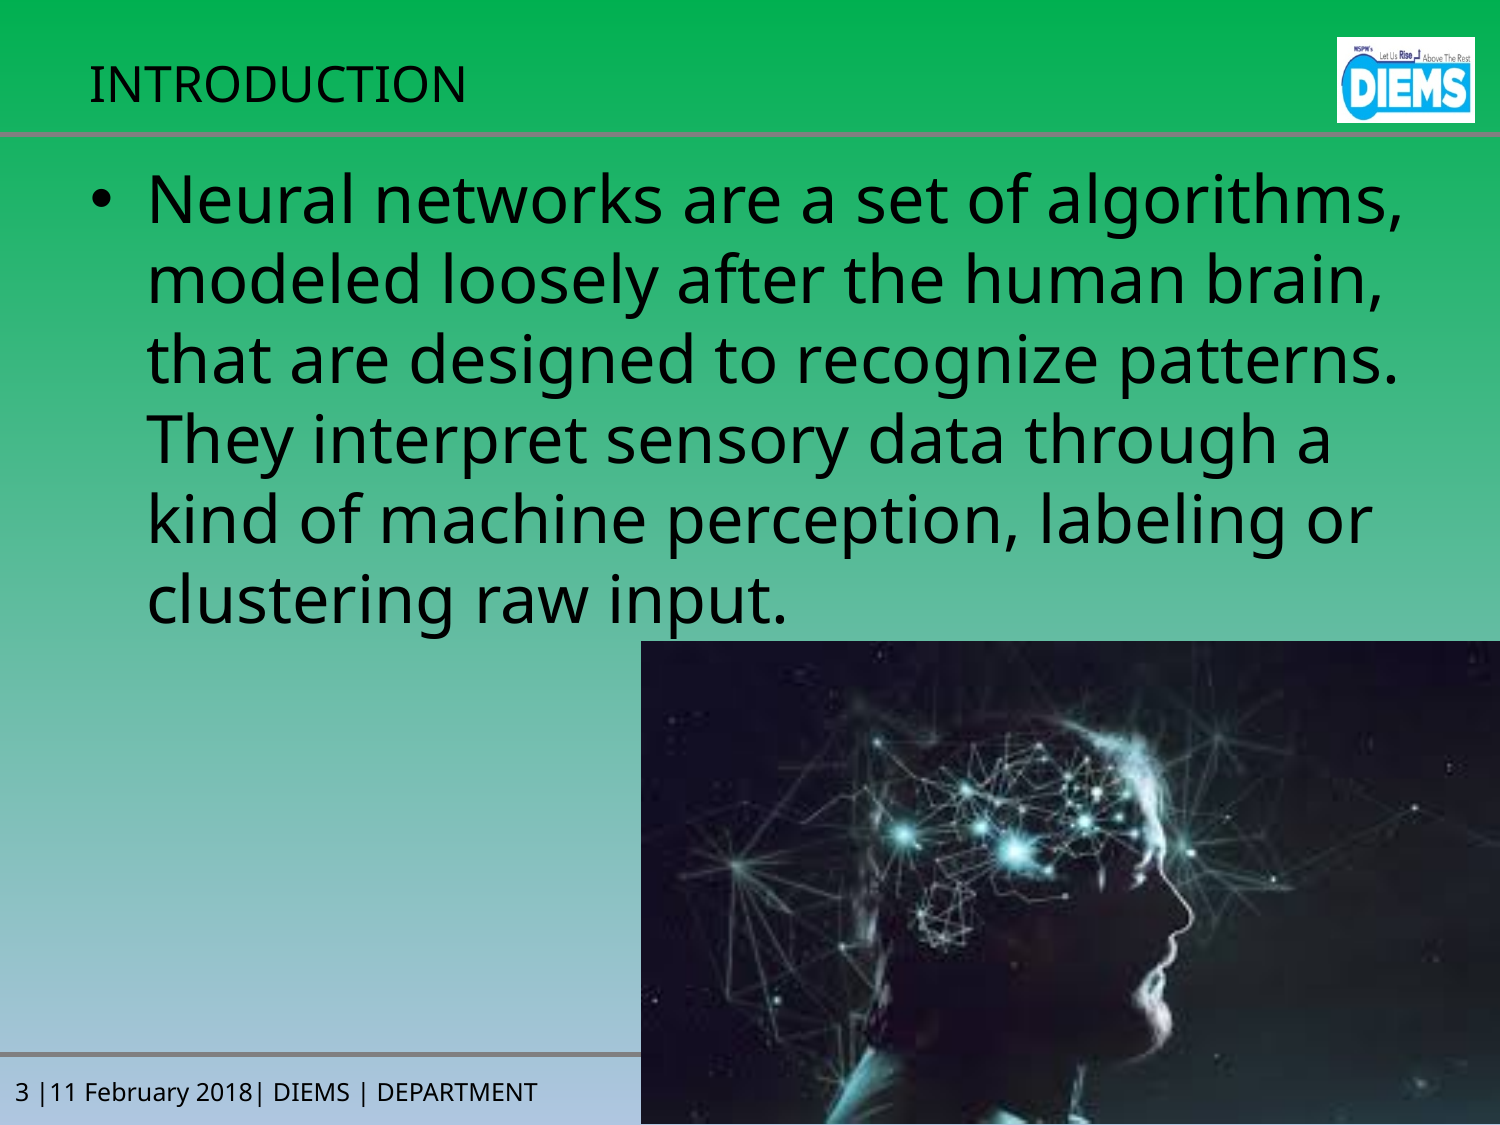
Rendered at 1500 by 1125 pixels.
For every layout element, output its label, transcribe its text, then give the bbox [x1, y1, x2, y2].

list Neural networks are a set of algorithms, modeled loosely after the human brain, that are designed to recognize patterns. They interpret sensory data through a kind of machine perception, labeling or clustering raw input. [75, 149, 1425, 1005]
picture [1337, 37, 1475, 123]
title INTRODUCTION [75, 45, 1325, 125]
picture [641, 640, 1500, 1124]
